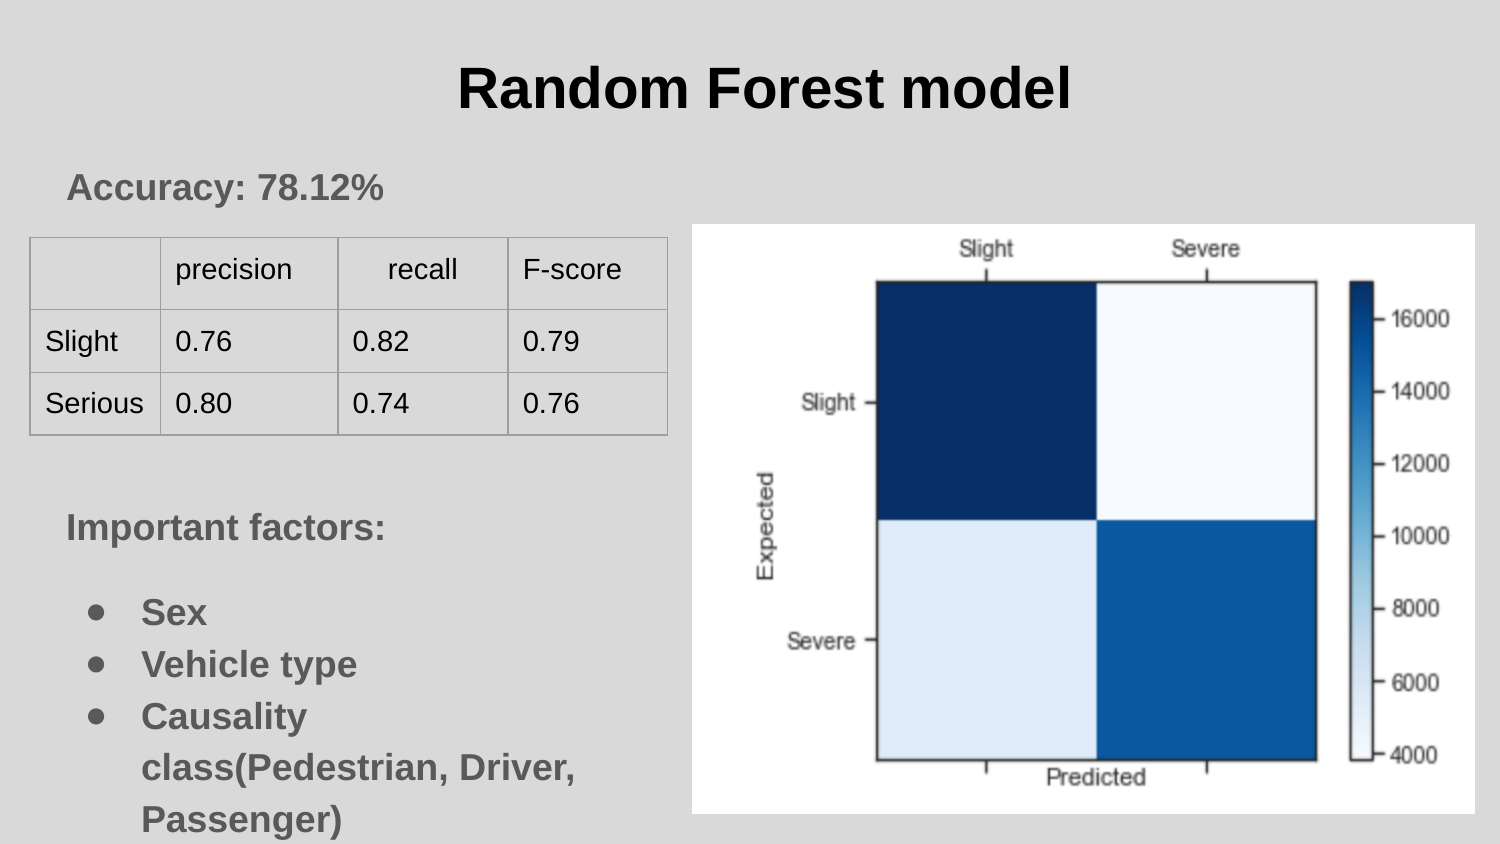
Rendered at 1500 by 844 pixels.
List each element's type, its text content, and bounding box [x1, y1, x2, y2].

table_header recall [339, 238, 507, 309]
table_header [31, 238, 160, 309]
list Accuracy: 78.12% Important factors: Sex Vehicle type Causality class(Pedestrian, Driver, Passenger) [51, 436, 624, 754]
table_cell Serious [31, 373, 160, 434]
table_cell 0.74 [339, 373, 507, 434]
list Accuracy: 78.12% Important factors: Sex Vehicle type Causality class(Pedestrian, Driver, Passenger) [51, 141, 624, 237]
table_cell Slight [31, 310, 160, 372]
table_cell 0.82 [339, 310, 507, 372]
table_cell 0.76 [509, 373, 667, 434]
table_cell 0.76 [161, 310, 337, 372]
picture [692, 224, 1476, 815]
table_header precision [161, 238, 337, 309]
table_cell 0.79 [509, 310, 667, 372]
table_header F-score [509, 238, 667, 309]
table_cell 0.80 [161, 373, 337, 434]
title Random Forest model [188, 35, 1343, 200]
